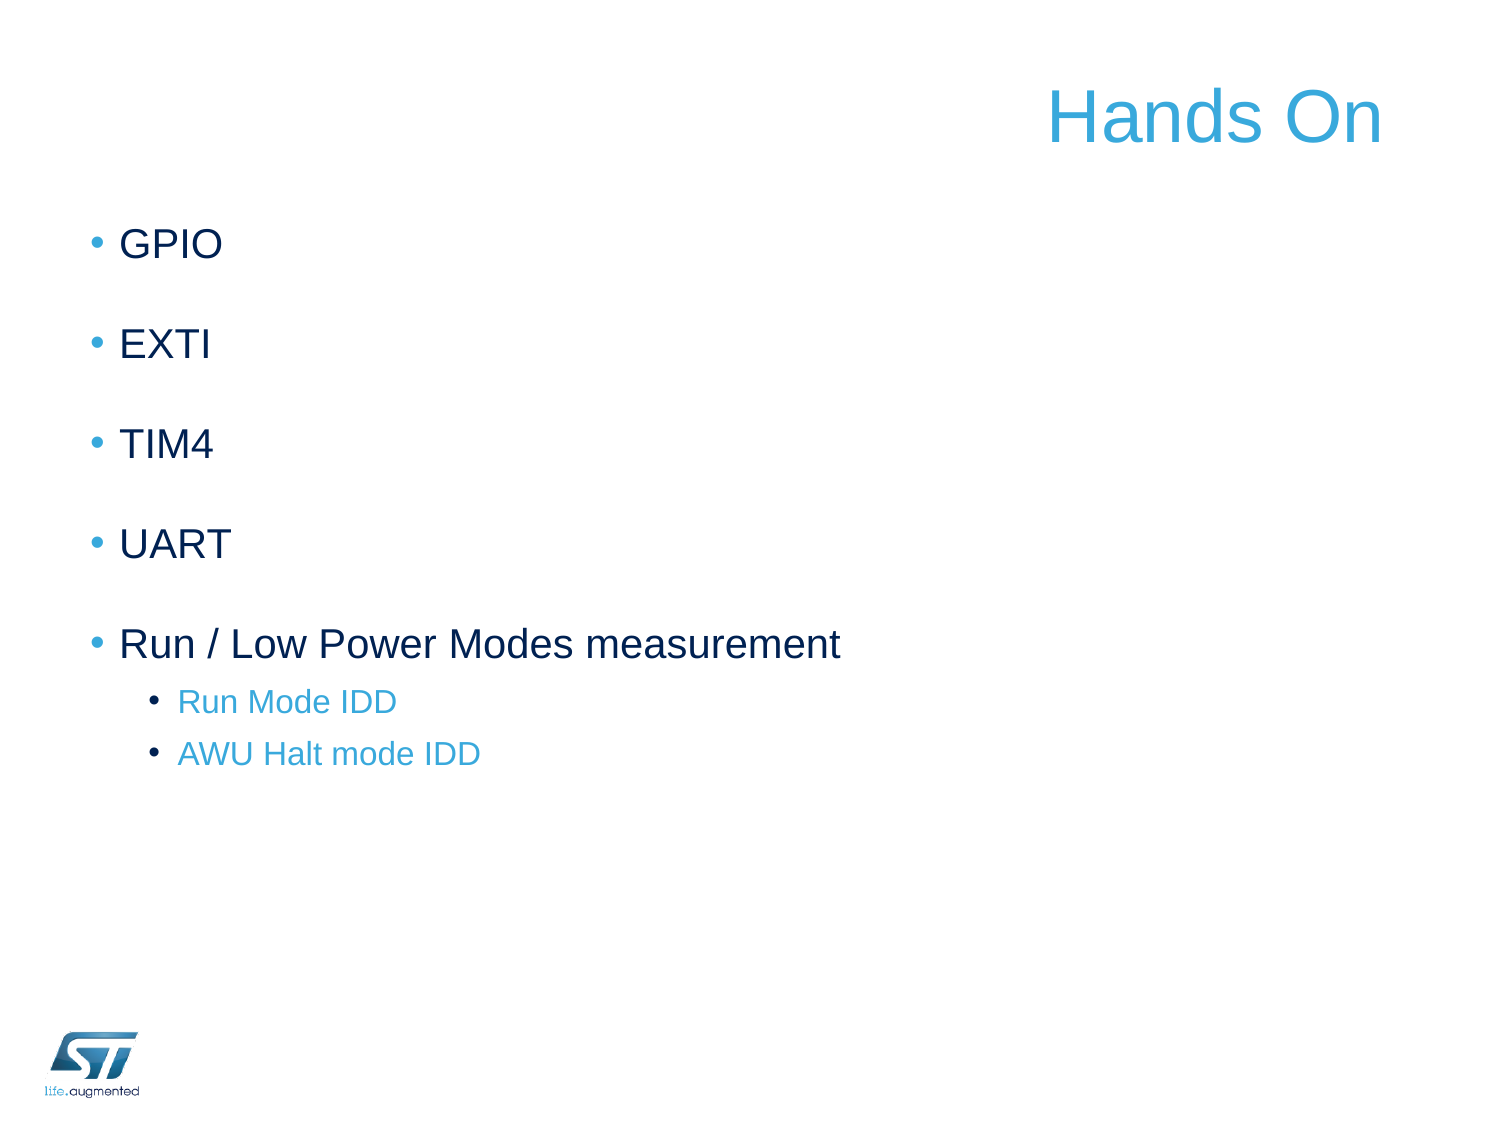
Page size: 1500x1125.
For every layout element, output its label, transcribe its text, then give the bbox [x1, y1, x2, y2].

list GPIO EXTI TIM4 UART Run / Low Power Modes measurement Run Mode IDD AWU Halt mode IDD [75, 209, 1425, 786]
title Hands On [75, 19, 1400, 207]
picture [37, 1022, 147, 1104]
